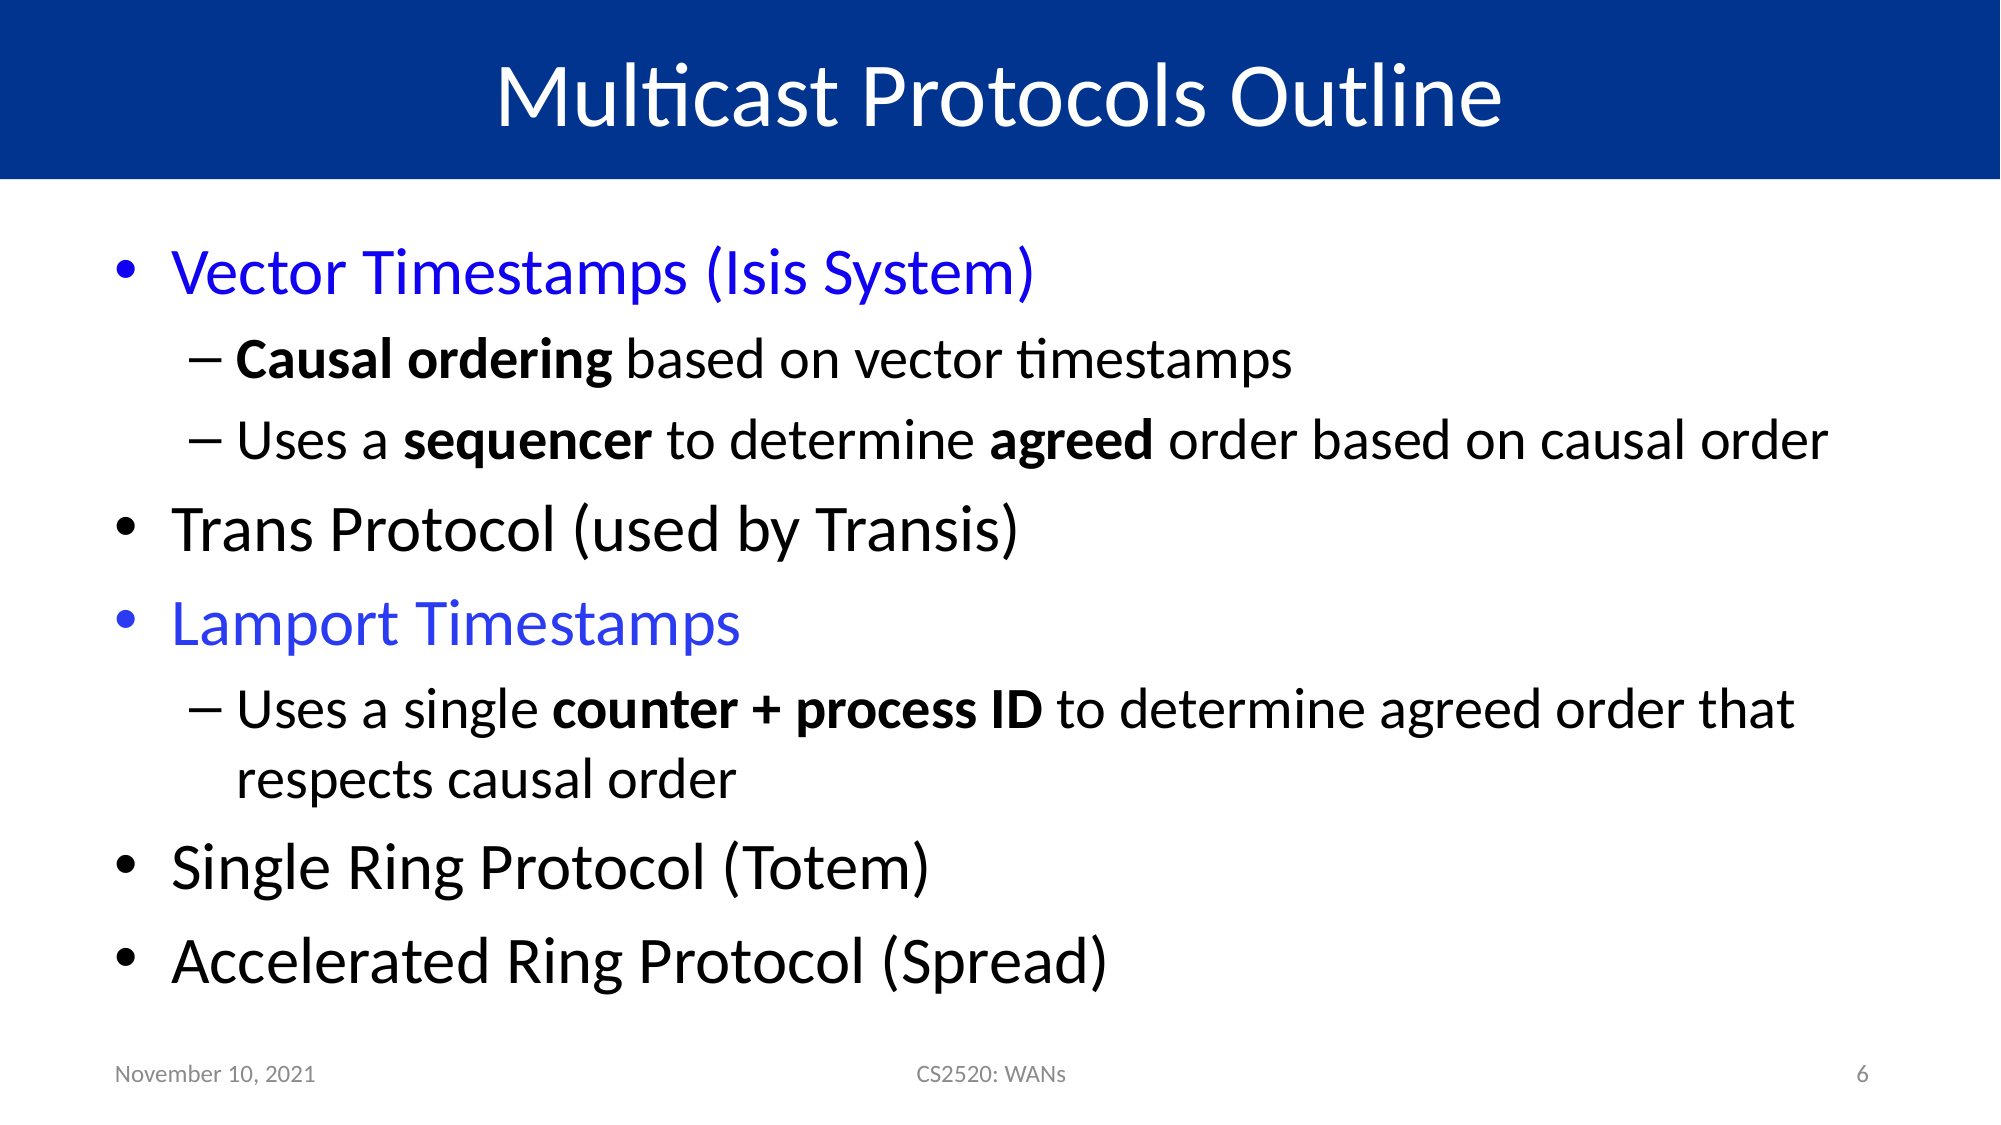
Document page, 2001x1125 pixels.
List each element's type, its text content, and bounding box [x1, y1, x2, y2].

slide_number 6 [1676, 1042, 1885, 1103]
footer CS2520: WANs [306, 1042, 1676, 1103]
list Vector Timestamps (Isis System) Causal ordering based on vector timestamps Uses a sequencer to determine agreed order based on causal order Trans Protocol (used by Transis) Lamport Timestamps Uses a single counter + process ID to determine agreed order that respects causal order Single Ring Protocol (Totem) Accelerated Ring Protocol (Spread) [99, 220, 1900, 1005]
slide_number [99, 1042, 306, 1103]
title Multicast Protocols Outline [0, 0, 2000, 180]
